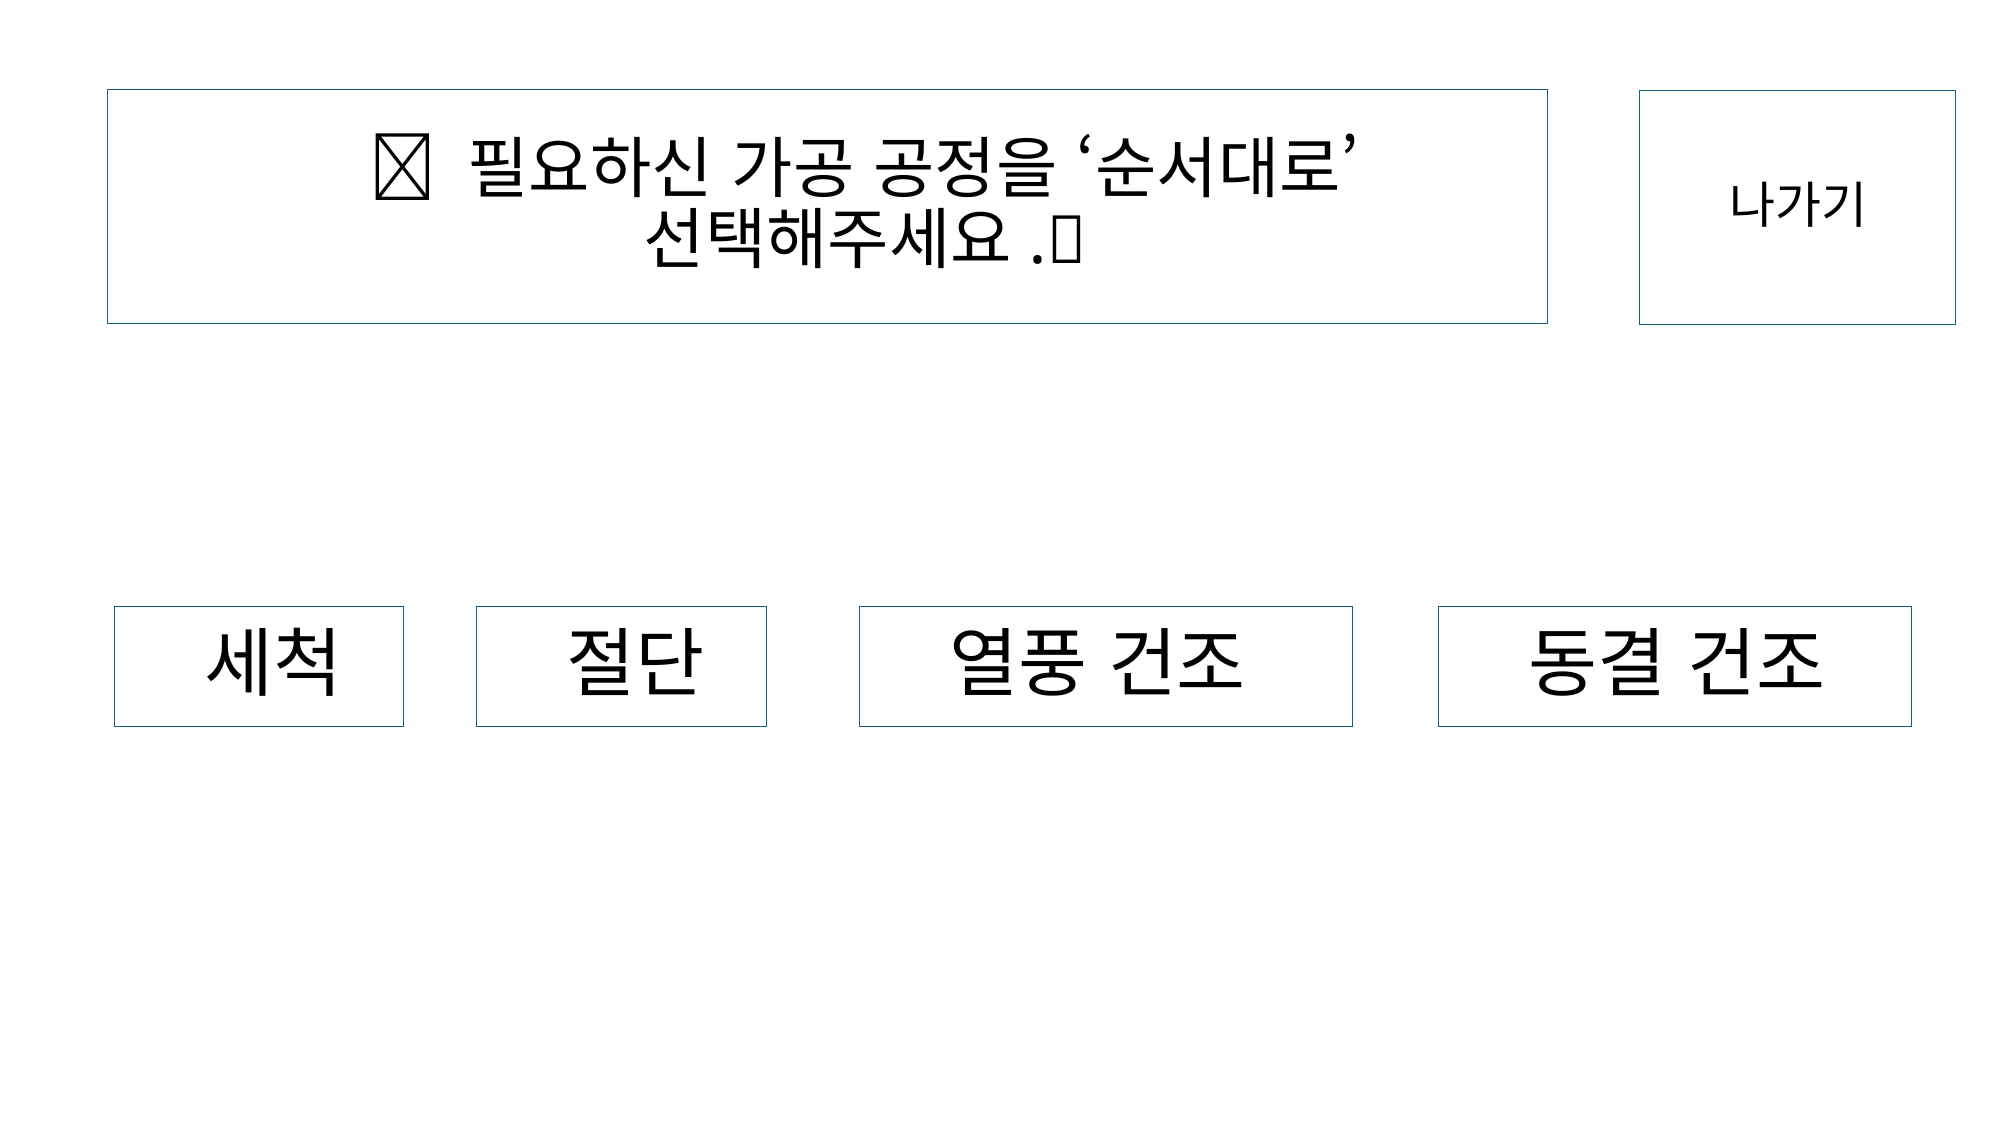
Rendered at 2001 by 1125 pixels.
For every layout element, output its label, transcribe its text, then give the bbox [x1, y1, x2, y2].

text_box 세척 [114, 606, 404, 727]
text_box  필요하신 가공 공정을 ‘순서대로’ 선택해주세요. [107, 89, 1548, 324]
text_box 열풍 건조 [859, 606, 1353, 727]
text_box 나가기 [1639, 90, 1956, 325]
text_box 절단 [476, 606, 767, 727]
text_box 동결 건조 [1438, 606, 1912, 727]
